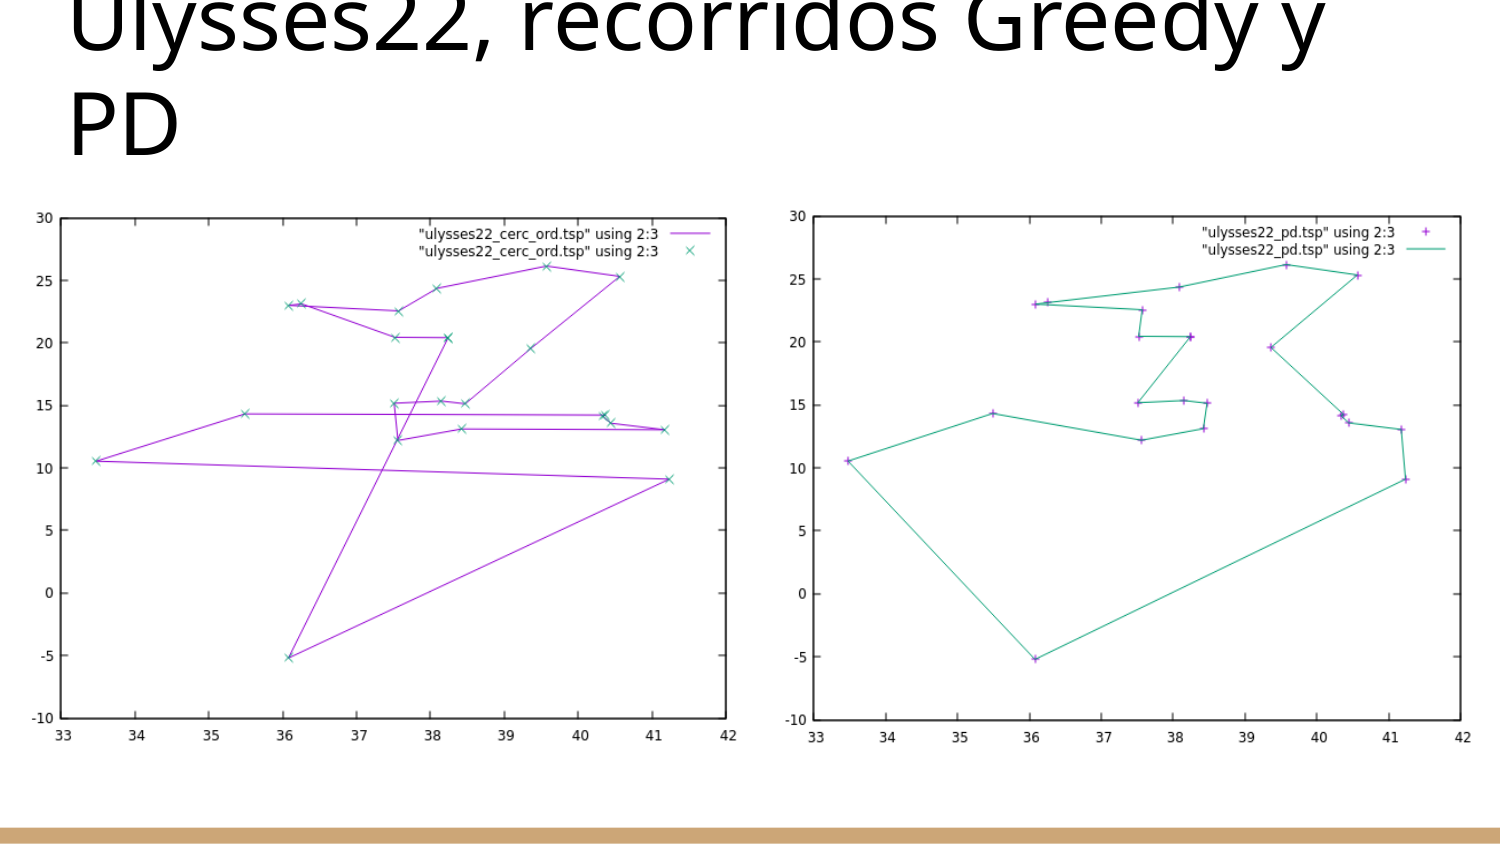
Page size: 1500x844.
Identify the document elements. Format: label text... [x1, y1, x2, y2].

title Ulysses22, recorridos Greedy y PD [51, 51, 1449, 189]
picture [16, 200, 751, 752]
picture [770, 198, 1484, 754]
